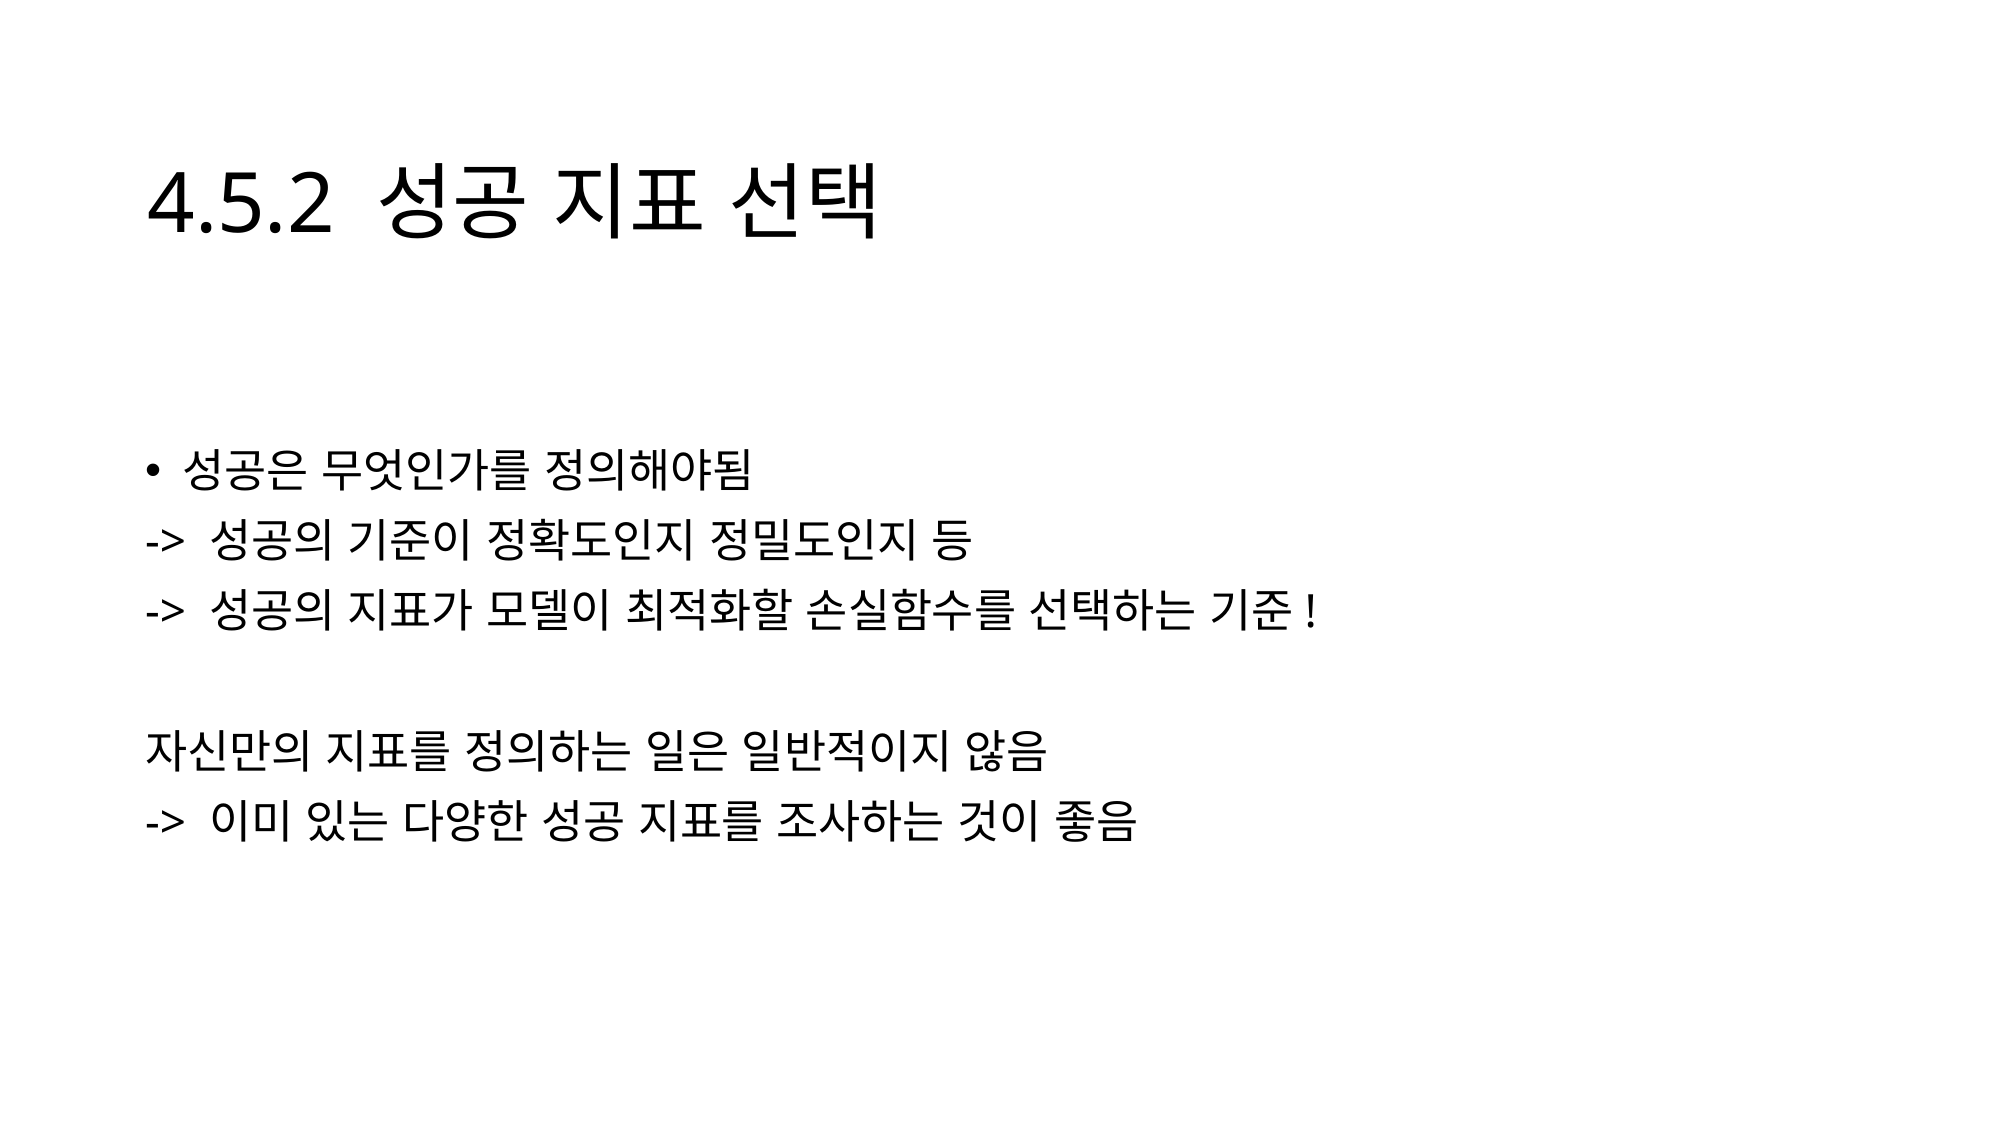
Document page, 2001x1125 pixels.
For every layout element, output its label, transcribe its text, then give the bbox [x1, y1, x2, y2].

list 성공은 무엇인가를 정의해야됨 -> 성공의 기준이 정확도인지 정밀도인지 등 -> 성공의 지표가 모델이 최적화할 손실함수를 선택하는 기준! 자신만의 지표를 정의하는 일은 일반적이지 않음 -> 이미 있는 다양한 성공 지표를 조사하는 것이 좋음 [130, 426, 1795, 990]
title 4.5.2 성공 지표 선택 [132, 63, 1648, 259]
